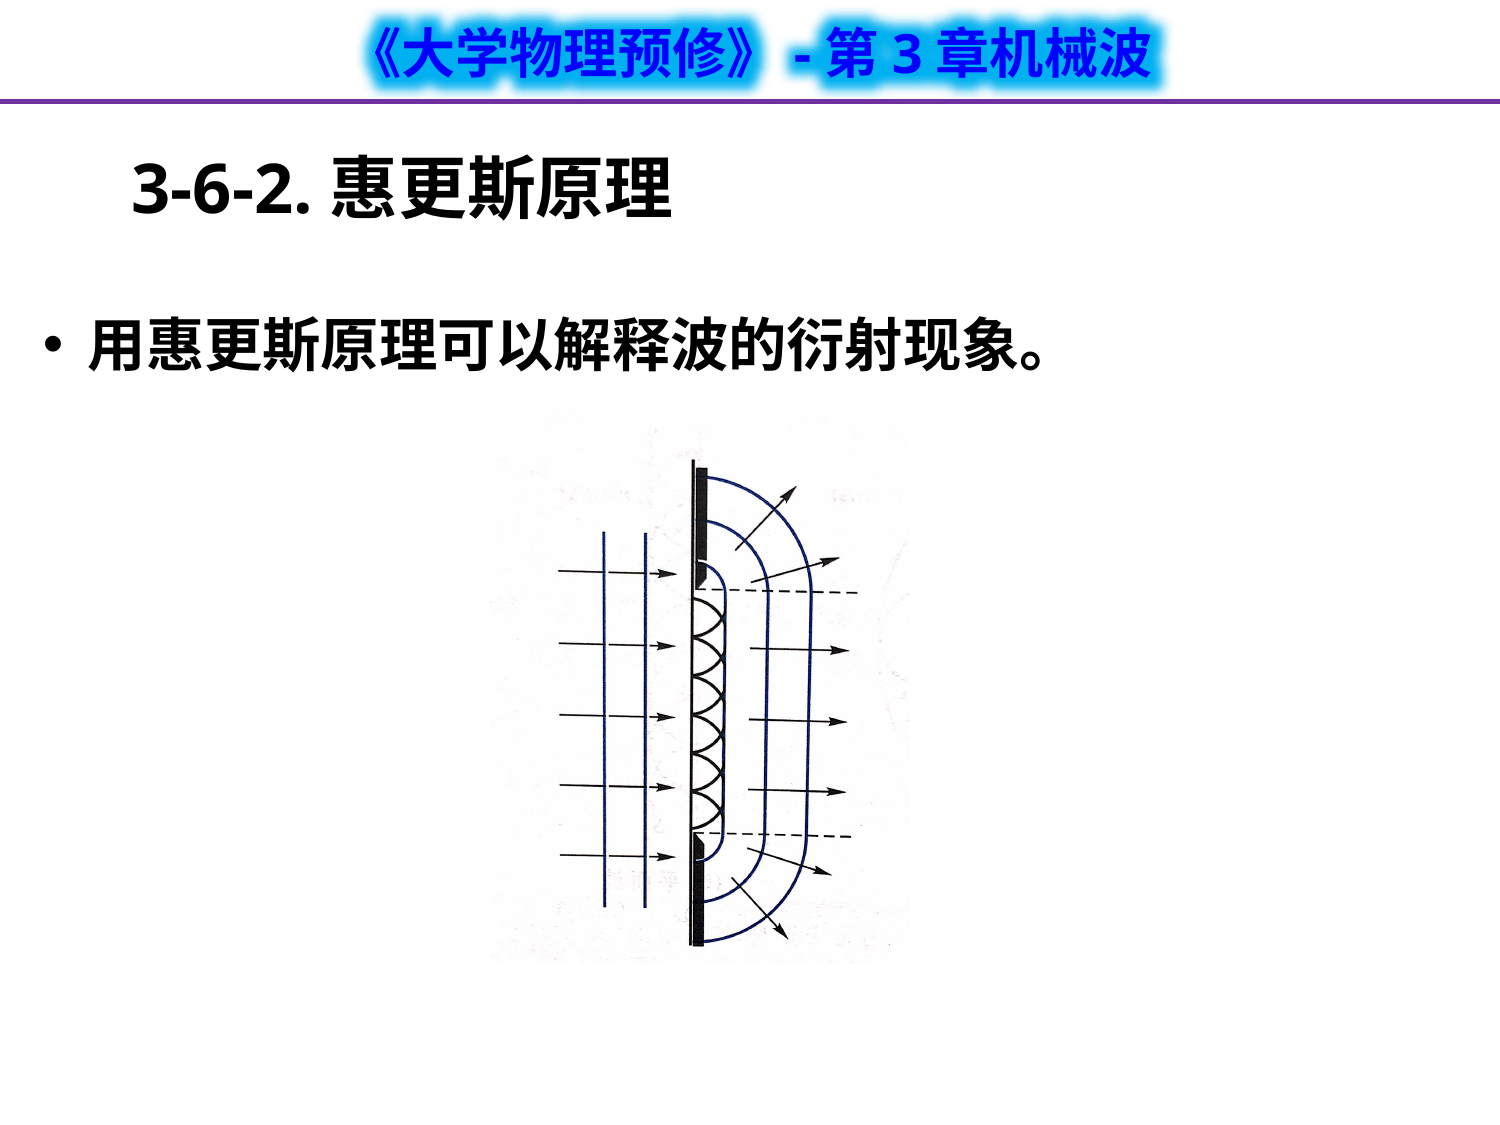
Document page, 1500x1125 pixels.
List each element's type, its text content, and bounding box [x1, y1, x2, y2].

text_box 3-6-2.惠更斯原理 [116, 137, 689, 235]
picture [489, 408, 910, 965]
text_box 用惠更斯原理可以解释波的衍射现象。 [29, 287, 1471, 386]
